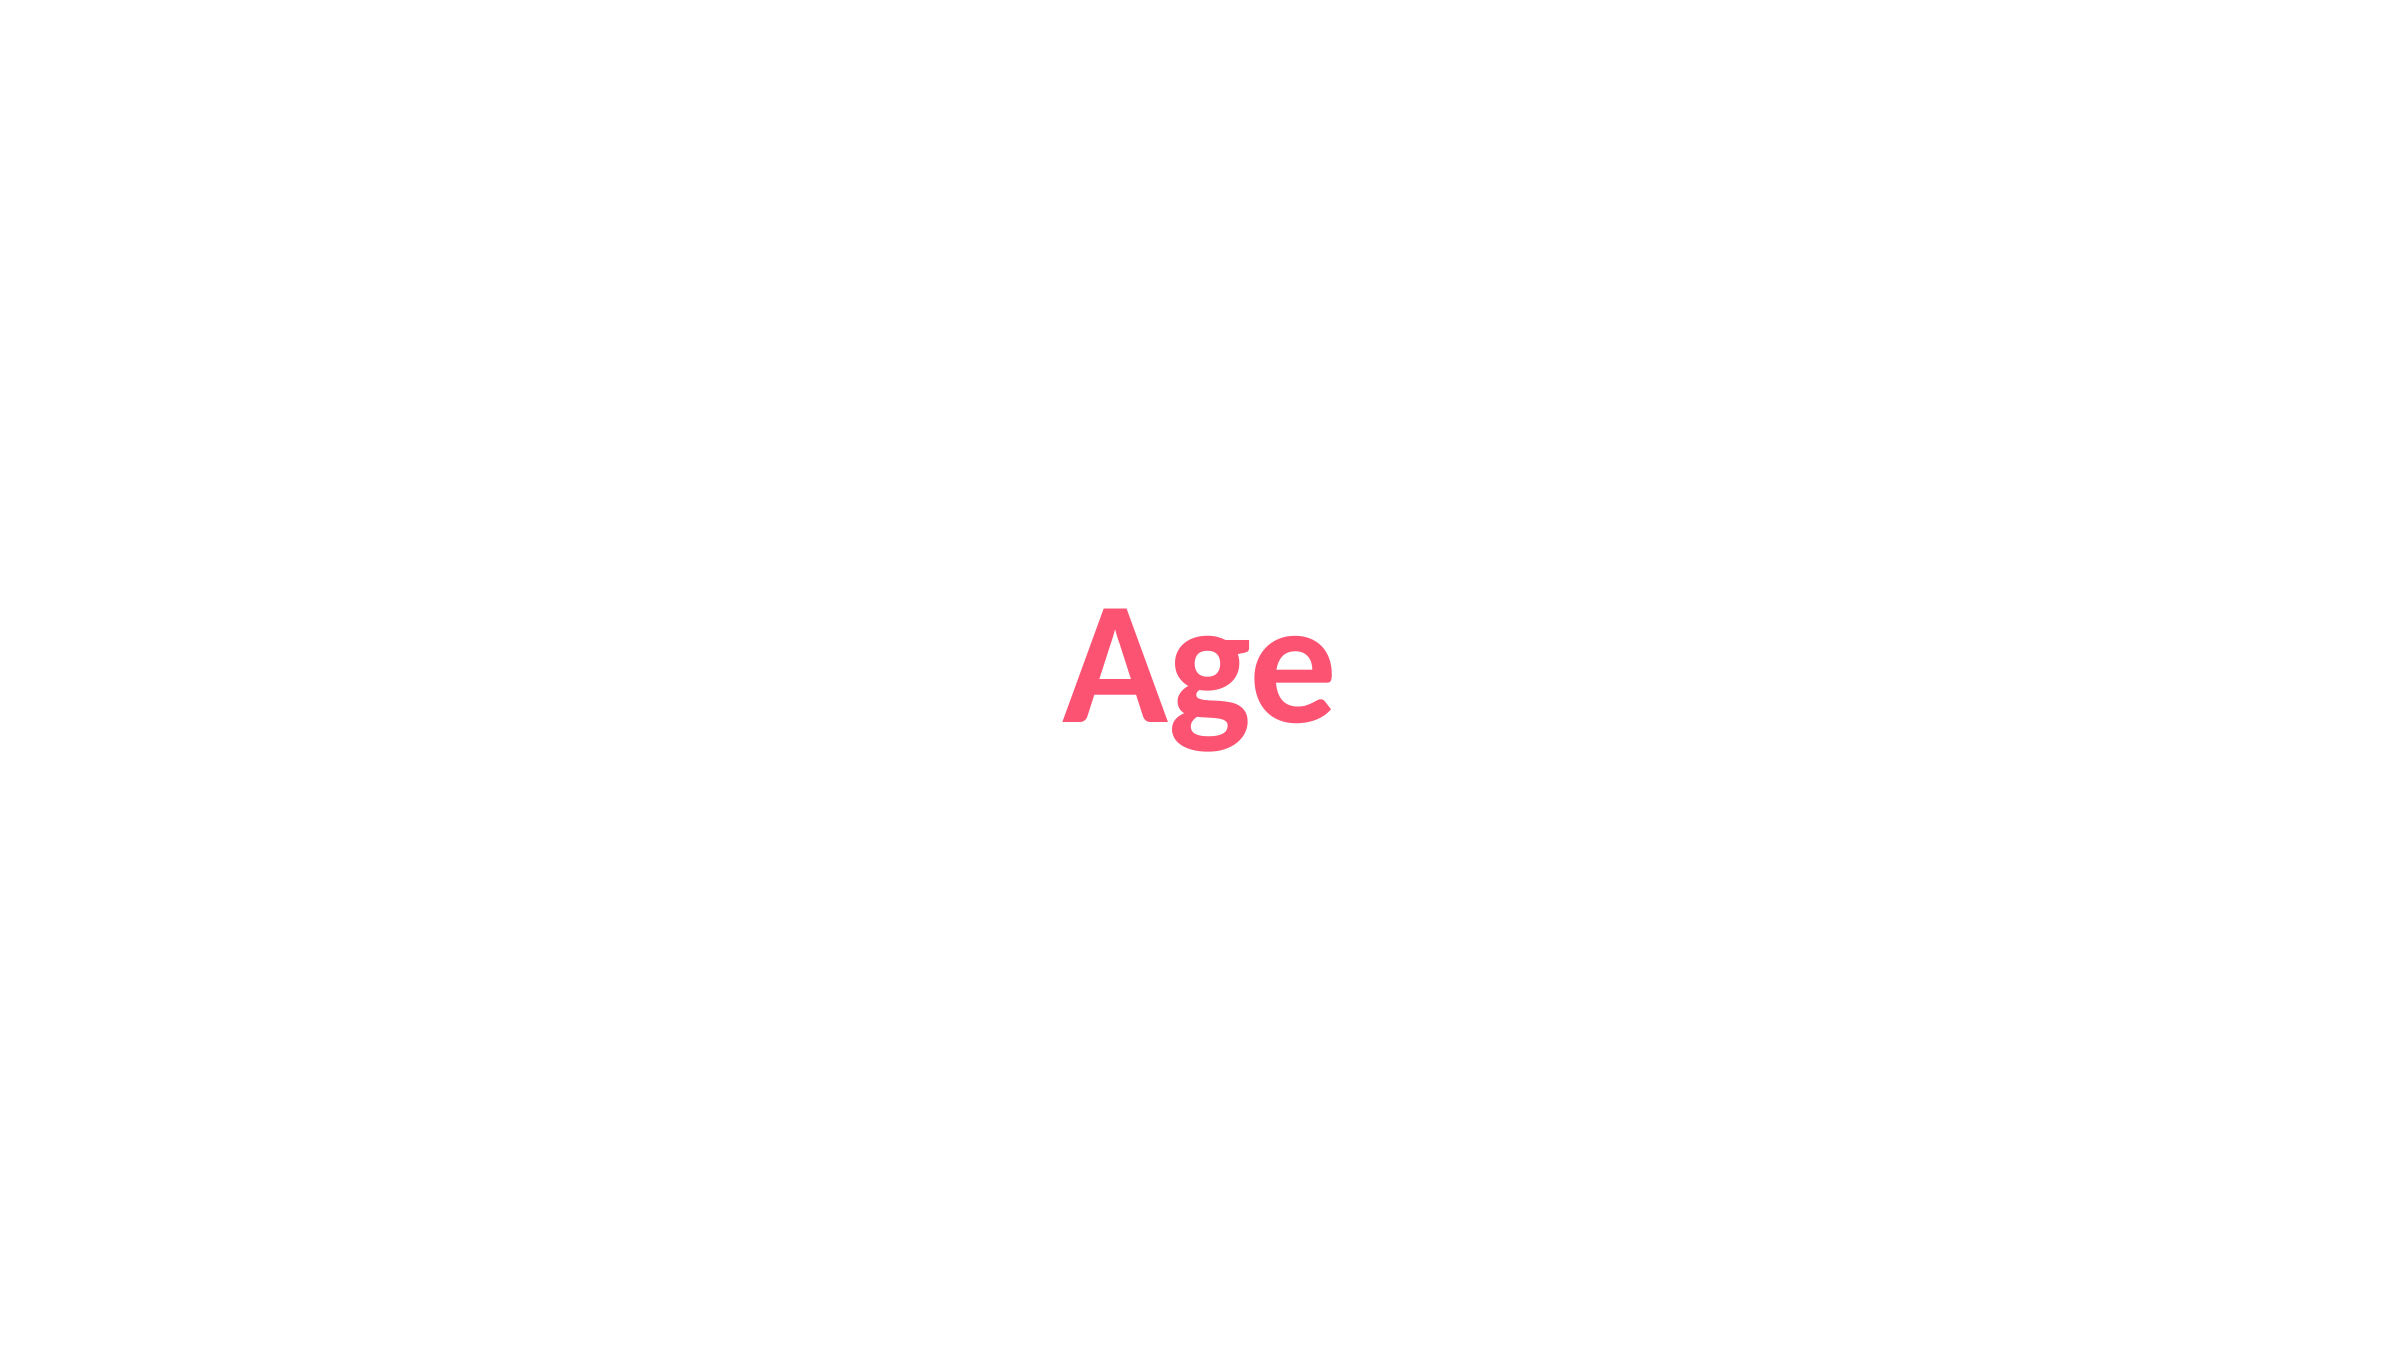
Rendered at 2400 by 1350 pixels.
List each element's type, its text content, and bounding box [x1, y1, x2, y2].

text_box Age [1047, 539, 1353, 765]
